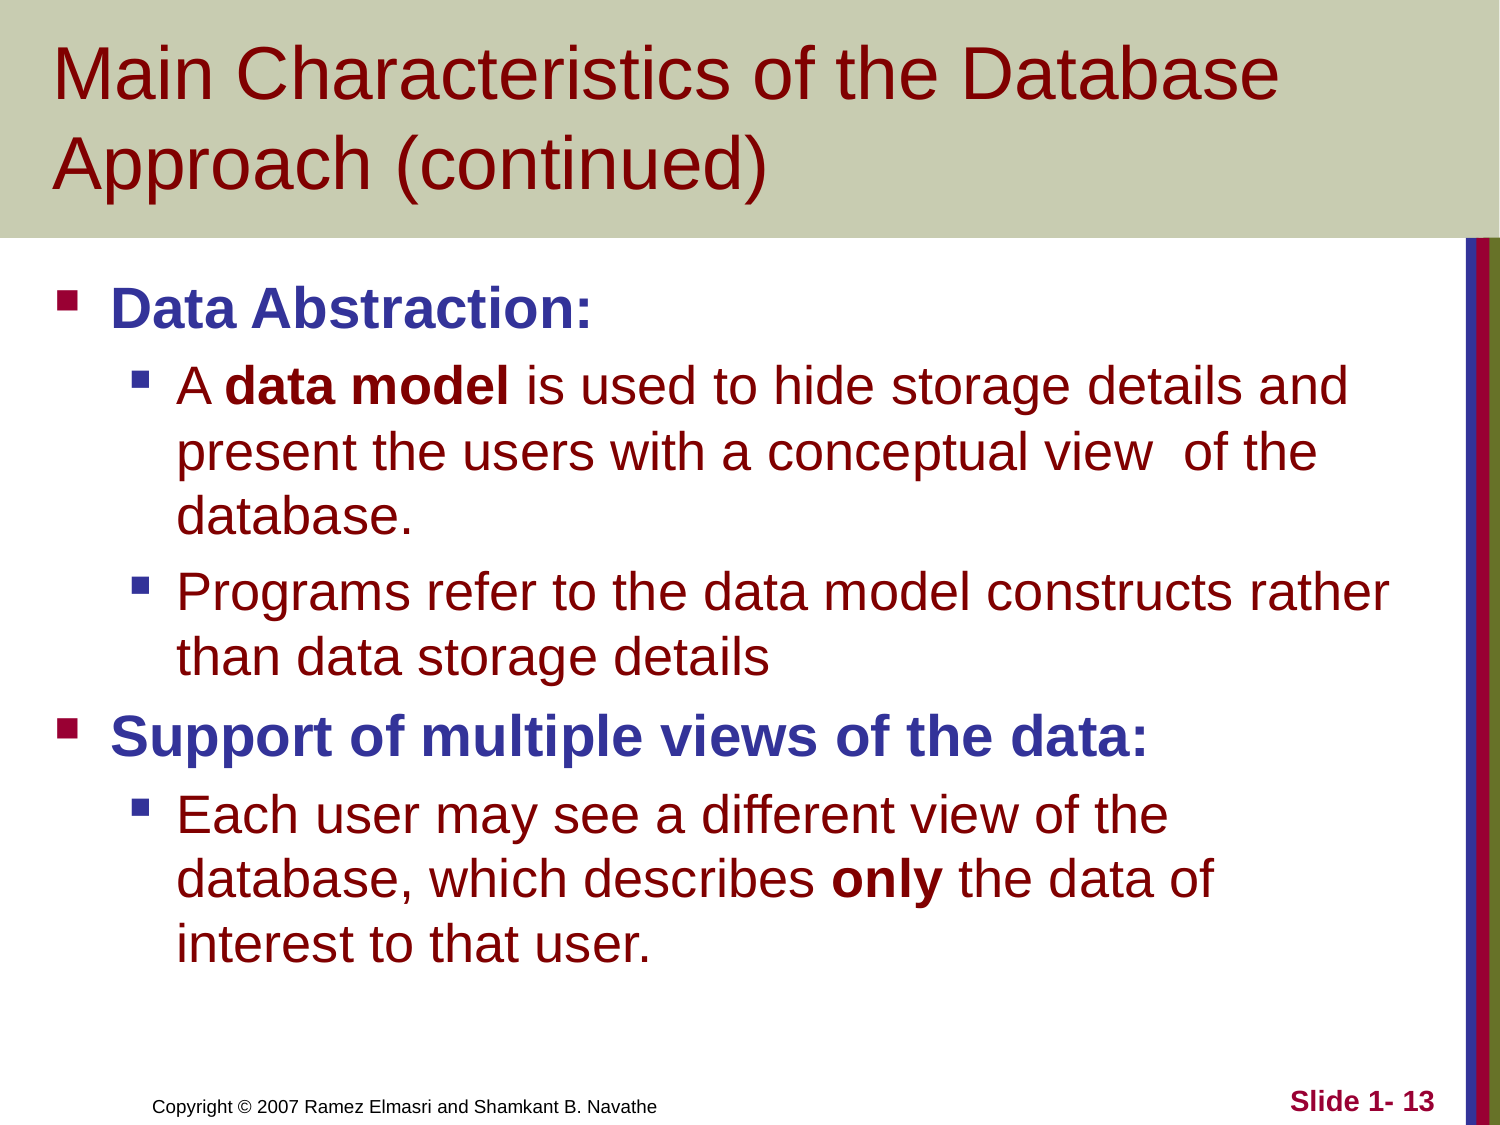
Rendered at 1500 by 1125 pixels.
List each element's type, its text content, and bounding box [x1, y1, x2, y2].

title Main Characteristics of the Database Approach (continued) [37, 49, 1317, 213]
slide_number Slide 1- 13 [1137, 1049, 1451, 1125]
list Data Abstraction: A data model is used to hide storage details and present the users with a conceptual view of the database. Programs refer to the data model constructs rather than data storage details Support of multiple views of the data: Each user may see a different view of the database, which describes only the data of interest to that user. [39, 262, 1401, 1013]
